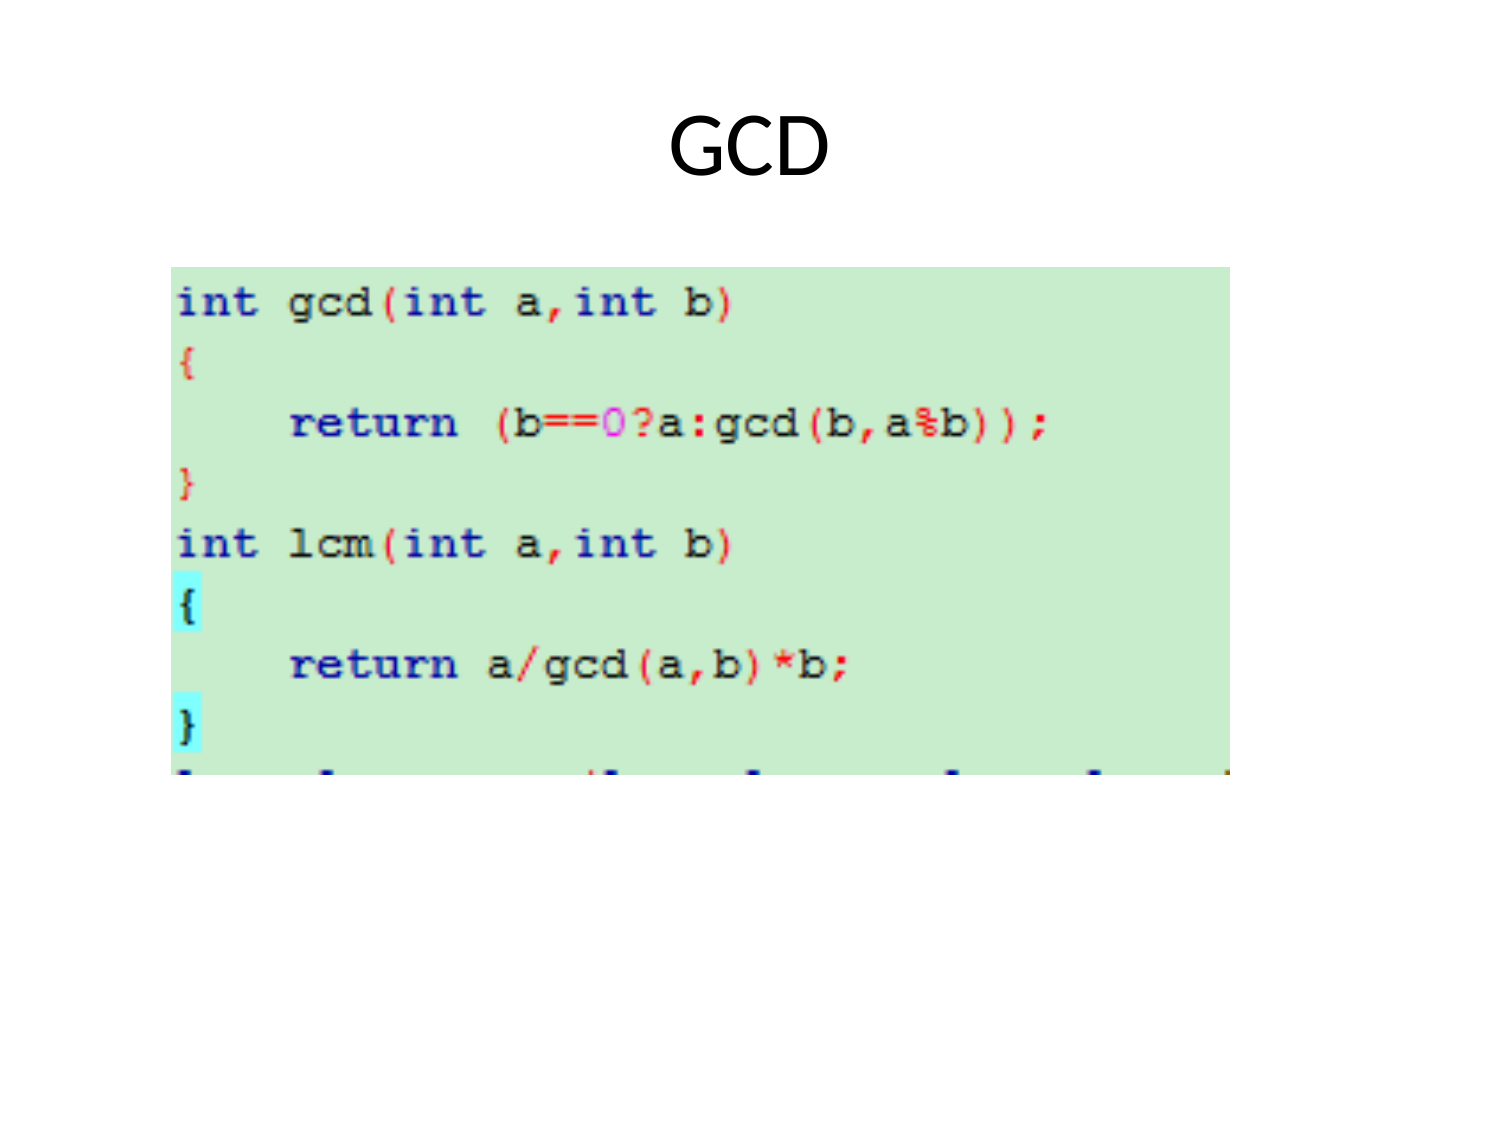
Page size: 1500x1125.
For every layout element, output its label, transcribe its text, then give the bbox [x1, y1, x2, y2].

title GCD [75, 45, 1425, 233]
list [170, 266, 1230, 776]
